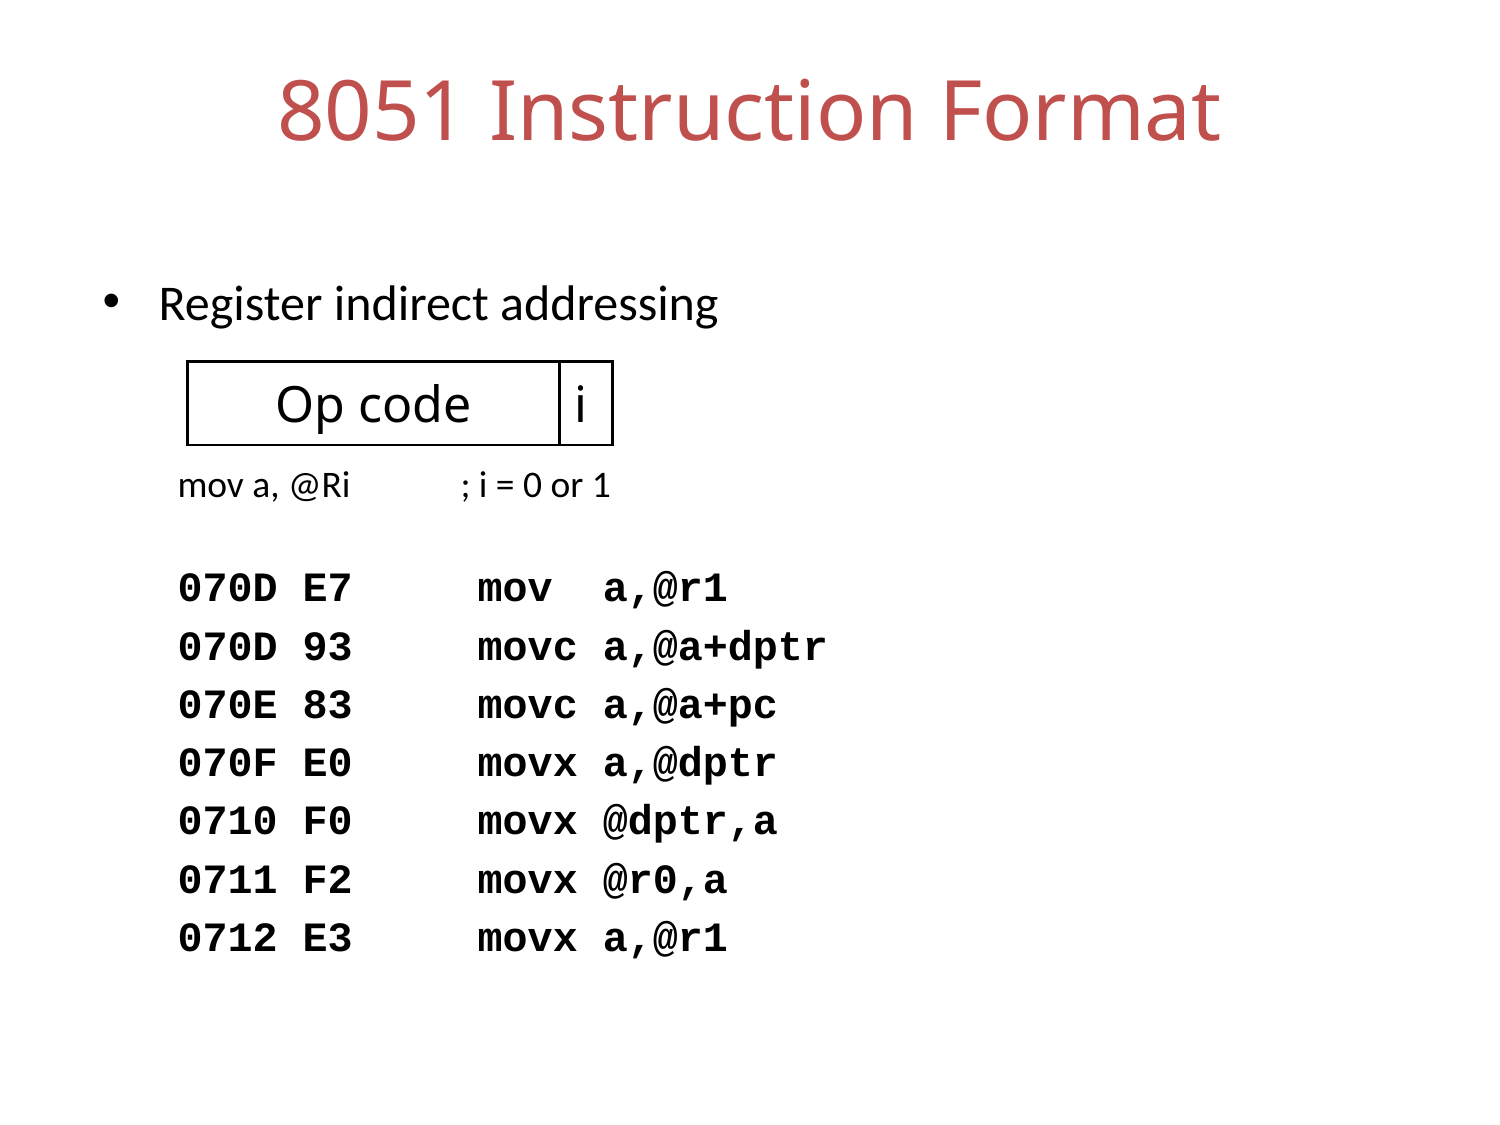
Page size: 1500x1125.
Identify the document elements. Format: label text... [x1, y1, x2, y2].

list Register indirect addressing mov a, @Ri ; i = 0 or 1 070D E7 mov a,@r1 070D 93 movc a,@a+dptr 070E 83 movc a,@a+pc 070F E0 movx a,@dptr 0710 F0 movx @dptr,a 0711 F2 movx @r0,a 0712 E3 movx a,@r1 [87, 262, 1459, 1025]
title 8051 Instruction Format [112, 50, 1388, 175]
